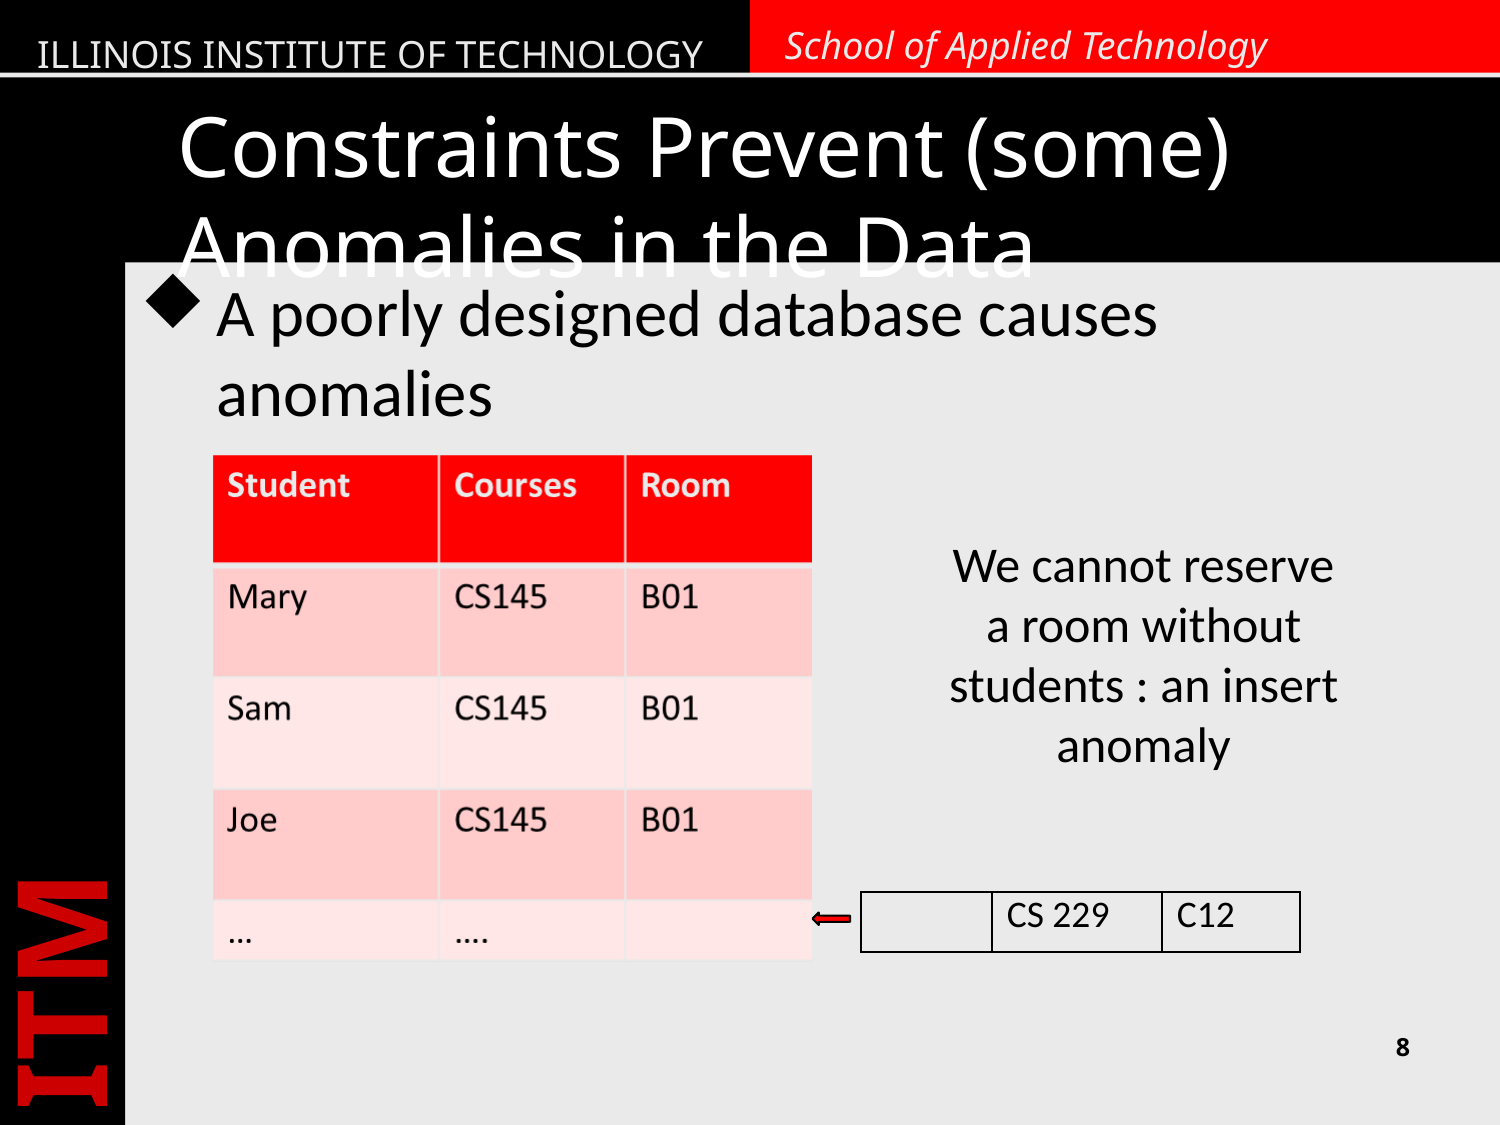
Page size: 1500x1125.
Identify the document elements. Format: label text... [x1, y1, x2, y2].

table_header [862, 893, 991, 951]
table_header CS 229 [993, 893, 1161, 951]
text_box We cannot reserve a room without students : an insert anomaly [924, 524, 1363, 780]
slide_number 8 [1074, 1024, 1426, 1103]
title Constraints Prevent (some) Anomalies in the Data [162, 124, 1426, 262]
list A poorly designed database causes anomalies [124, 262, 1426, 1006]
picture [212, 449, 813, 977]
table_header C12 [1163, 893, 1299, 951]
text_box [816, 912, 850, 925]
